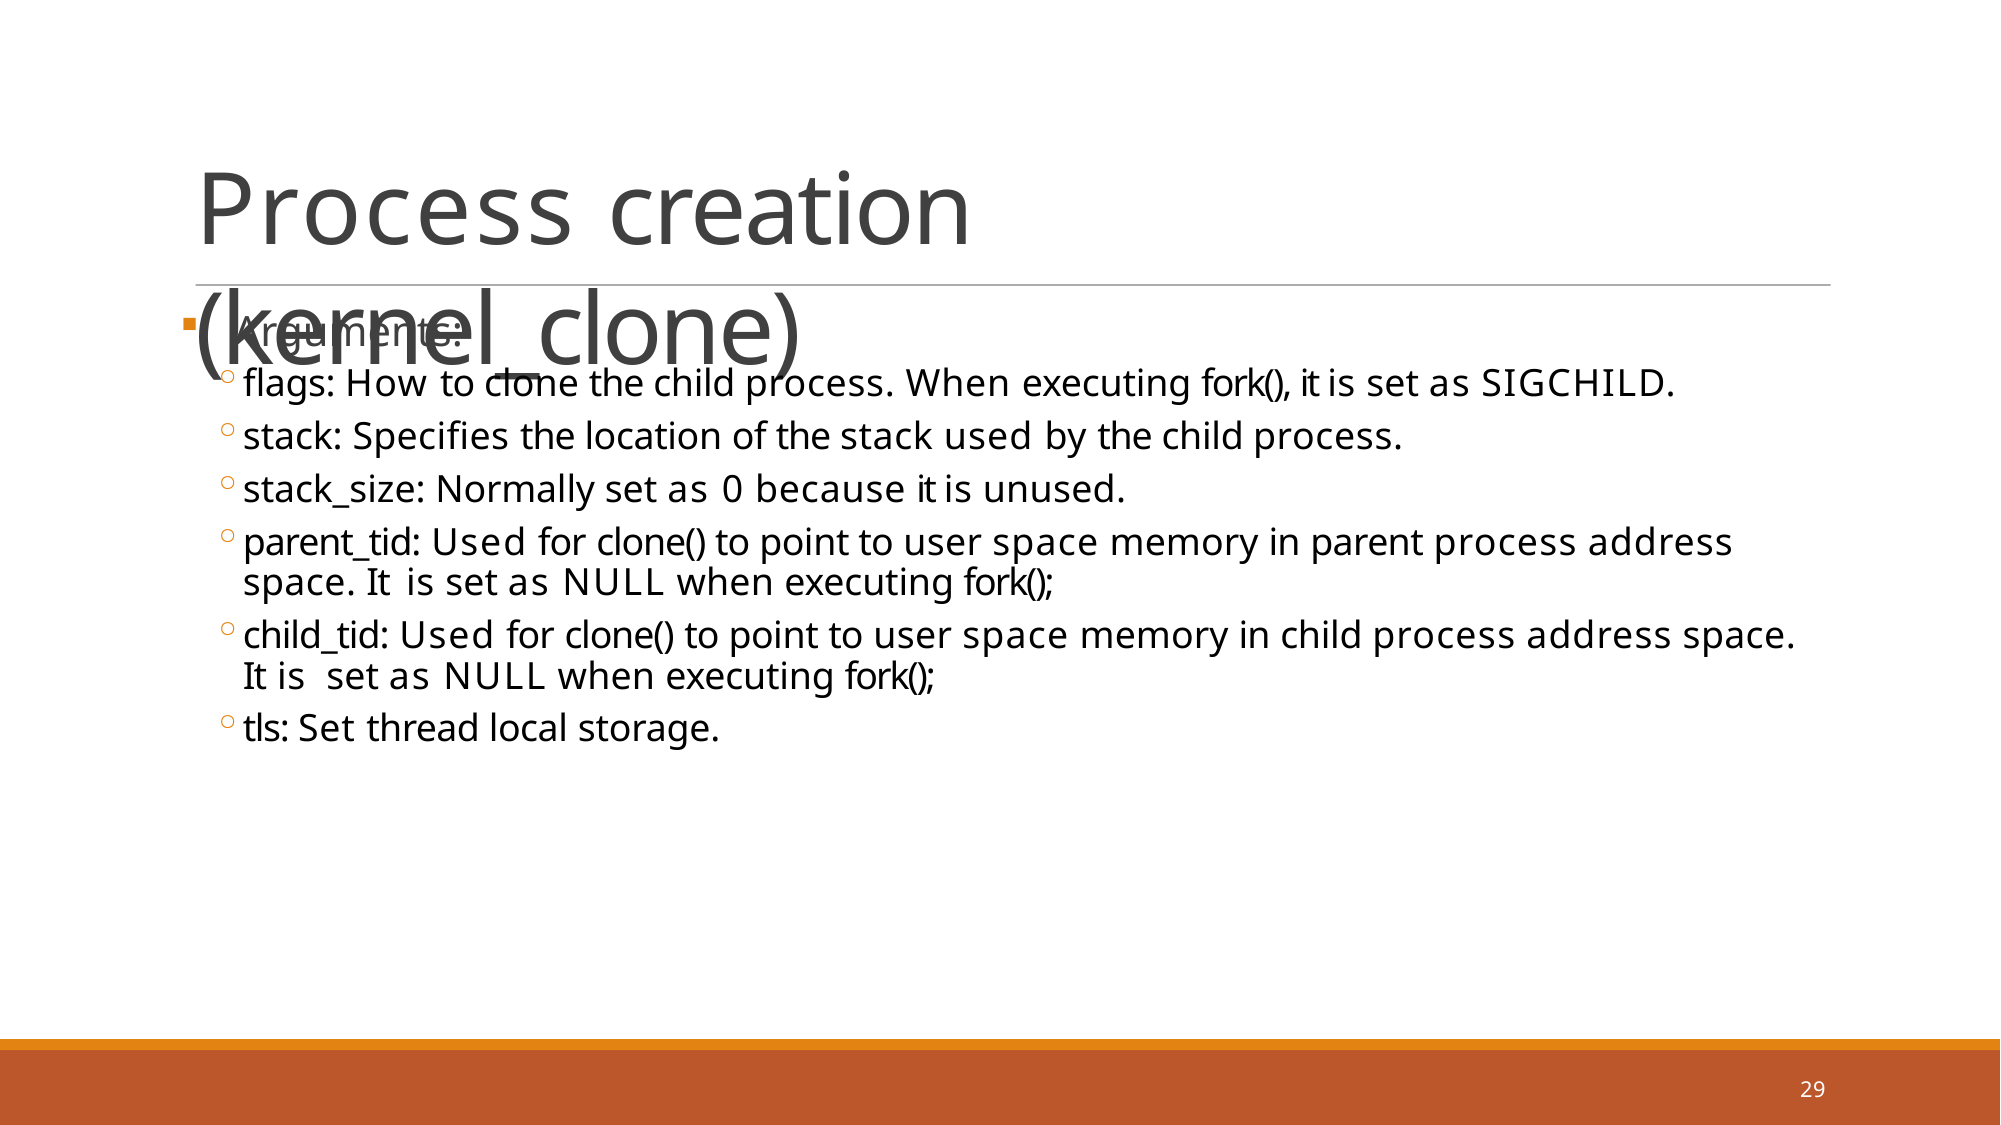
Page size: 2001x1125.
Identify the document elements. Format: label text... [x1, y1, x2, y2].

title Process creation (kernel_clone) [192, 142, 1561, 298]
slide_number 29 [1793, 1074, 1831, 1125]
text_box Arguments: flags: How to clone the child process. When executing fork(), it is set as SIGCHILD. stack: Specifies the location of the stack used by the child process. stack_size: Normally set as 0 because it is unused. parent_tid: Used for clone() to point to user space memory in parent process address space. It is set as NULL when executing fork(); child_tid: Used for clone() to point to user space memory in child process address space. It is set as NULL when executing fork(); tls: Set thread local storage. [177, 298, 1825, 749]
